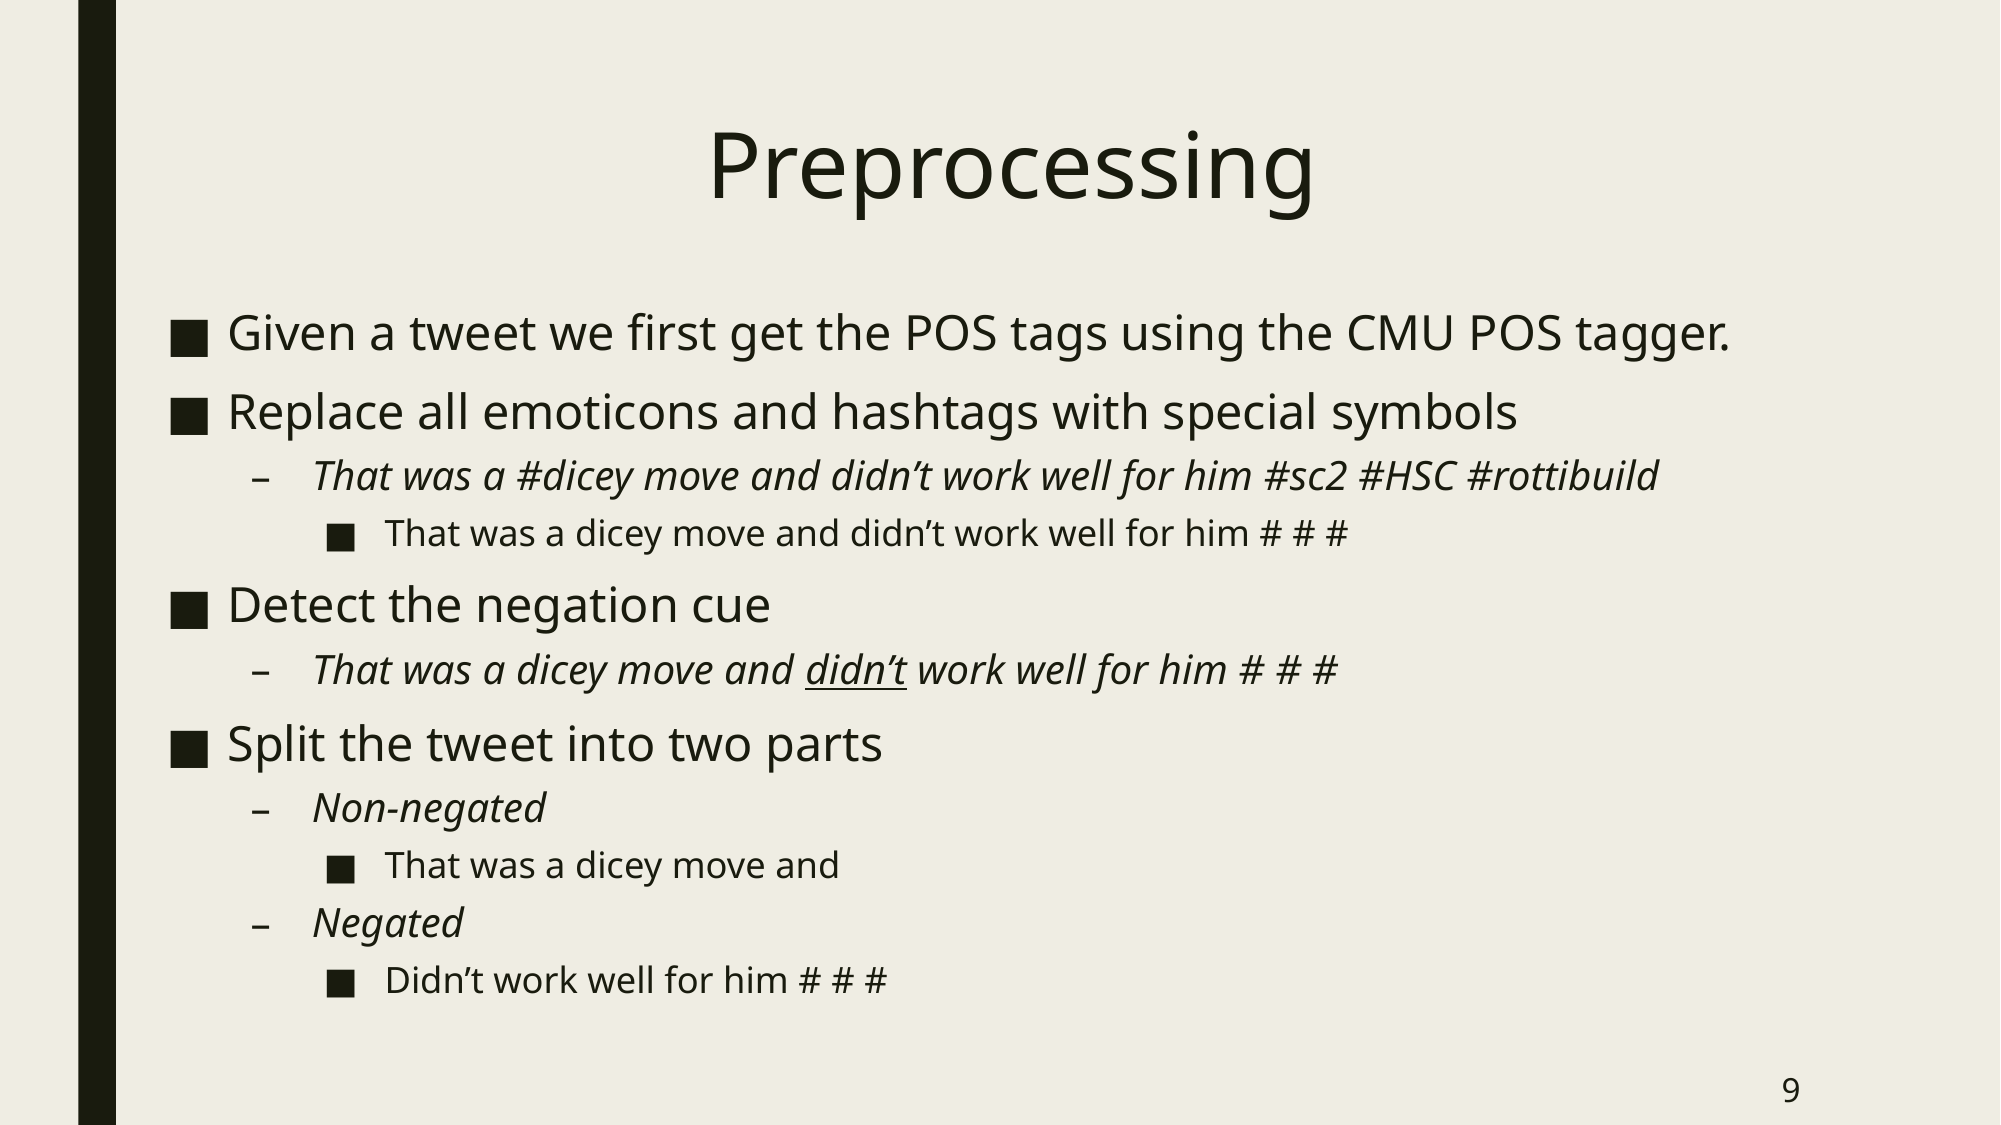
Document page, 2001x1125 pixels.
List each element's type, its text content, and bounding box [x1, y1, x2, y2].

list Given a tweet we first get the POS tags using the CMU POS tagger. Replace all emoticons and hashtags with special symbols That was a #dicey move and didn’t work well for him #sc2 #HSC #rottibuild That was a dicey move and didn’t work well for him # # # Detect the negation cue That was a dicey move and didn’t work well for him # # # Split the tweet into two parts Non-negated That was a dicey move and Negated Didn’t work well for him # # # [151, 299, 1863, 1014]
title Preprocessing [225, 112, 1800, 299]
slide_number 9 [1553, 1058, 1816, 1125]
